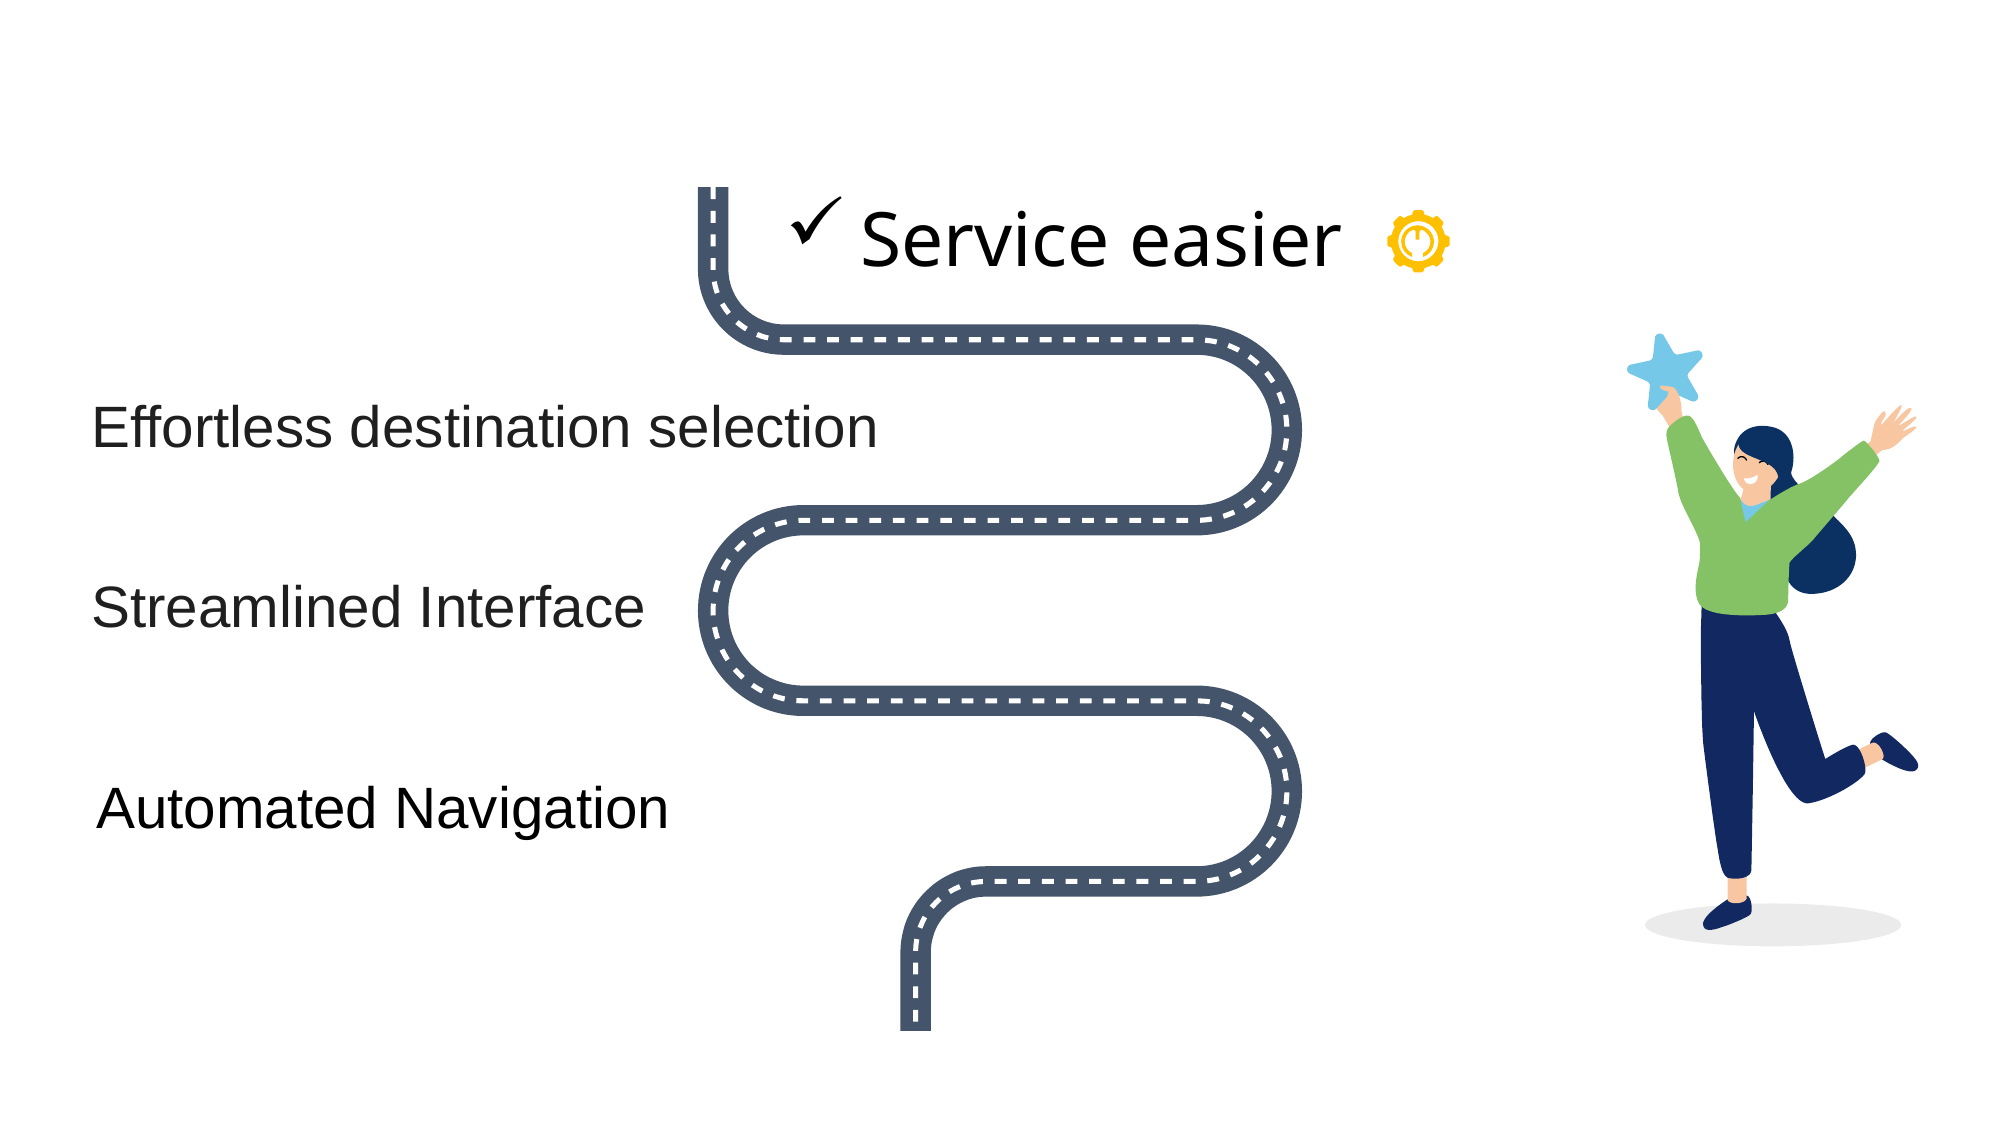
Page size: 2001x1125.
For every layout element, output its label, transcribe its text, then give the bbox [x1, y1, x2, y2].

text_box Effortless destination selection [1, 413, 697, 467]
text_box Automated Navigation [81, 762, 697, 848]
text_box Service easier [770, 184, 1419, 290]
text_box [1627, 333, 1919, 947]
text_box [1387, 210, 1450, 273]
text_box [697, 187, 1303, 1031]
text_box [1401, 225, 1435, 257]
text_box Streamlined Interface [1, 594, 697, 647]
